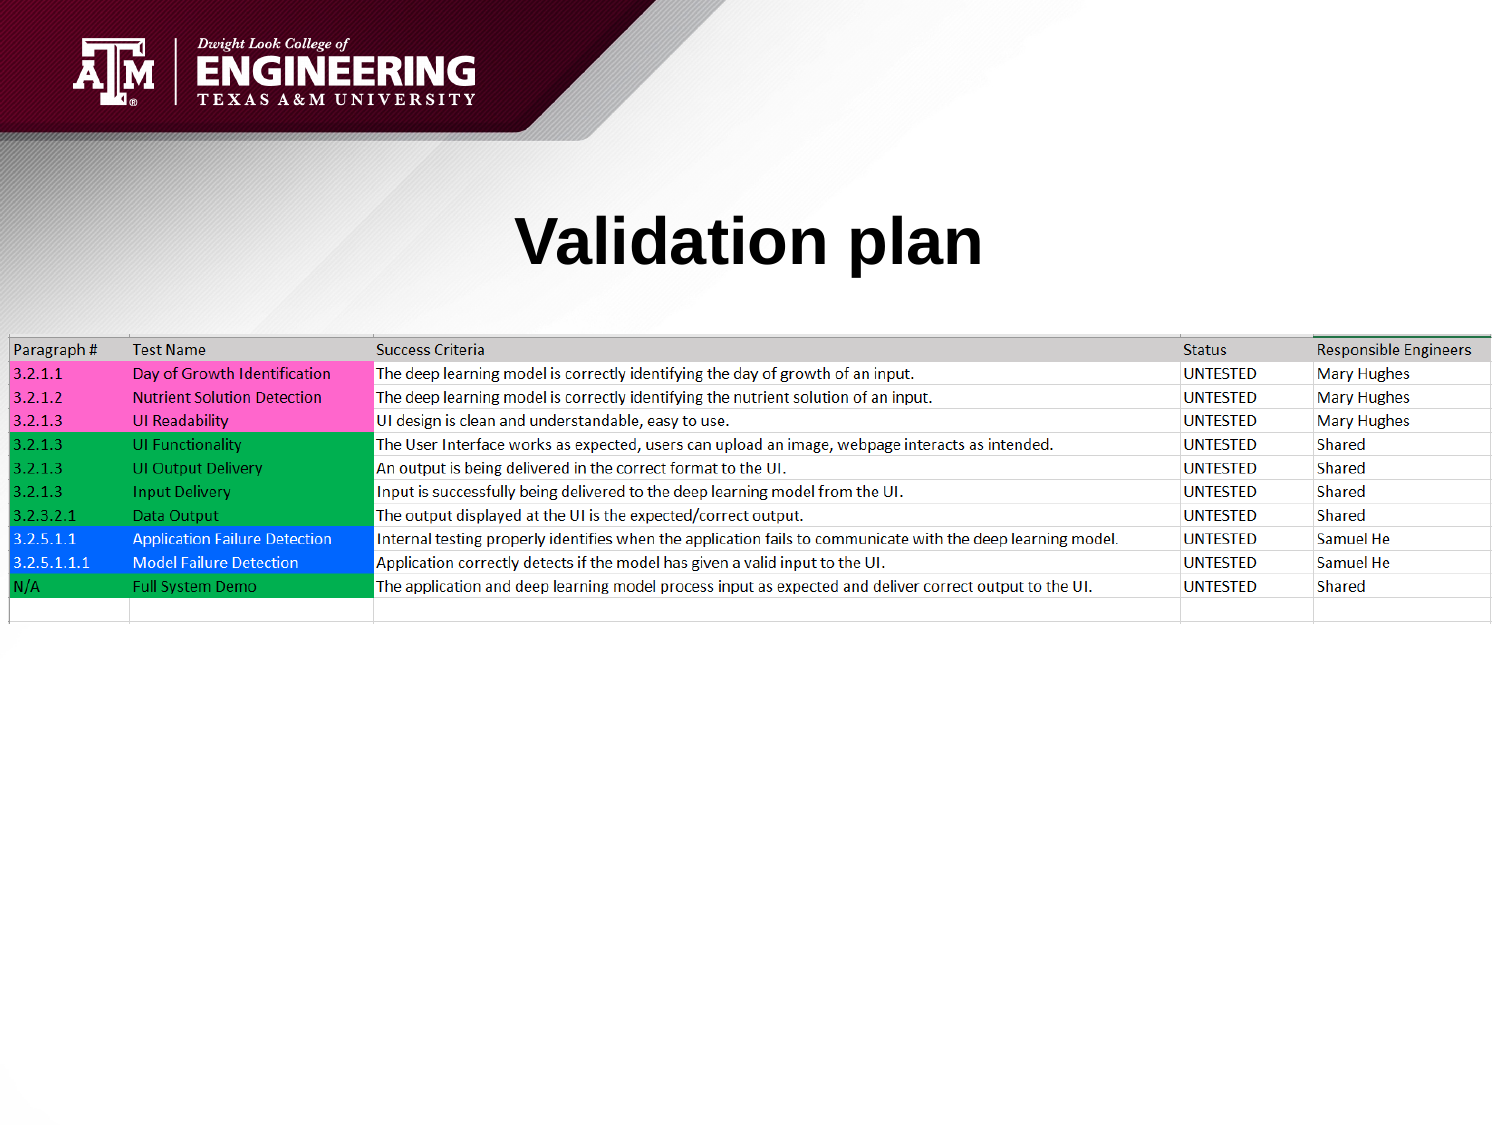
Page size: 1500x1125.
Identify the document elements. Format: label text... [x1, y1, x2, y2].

picture [0, 0, 1500, 1125]
title Validation plan [75, 172, 1425, 304]
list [8, 334, 1492, 624]
